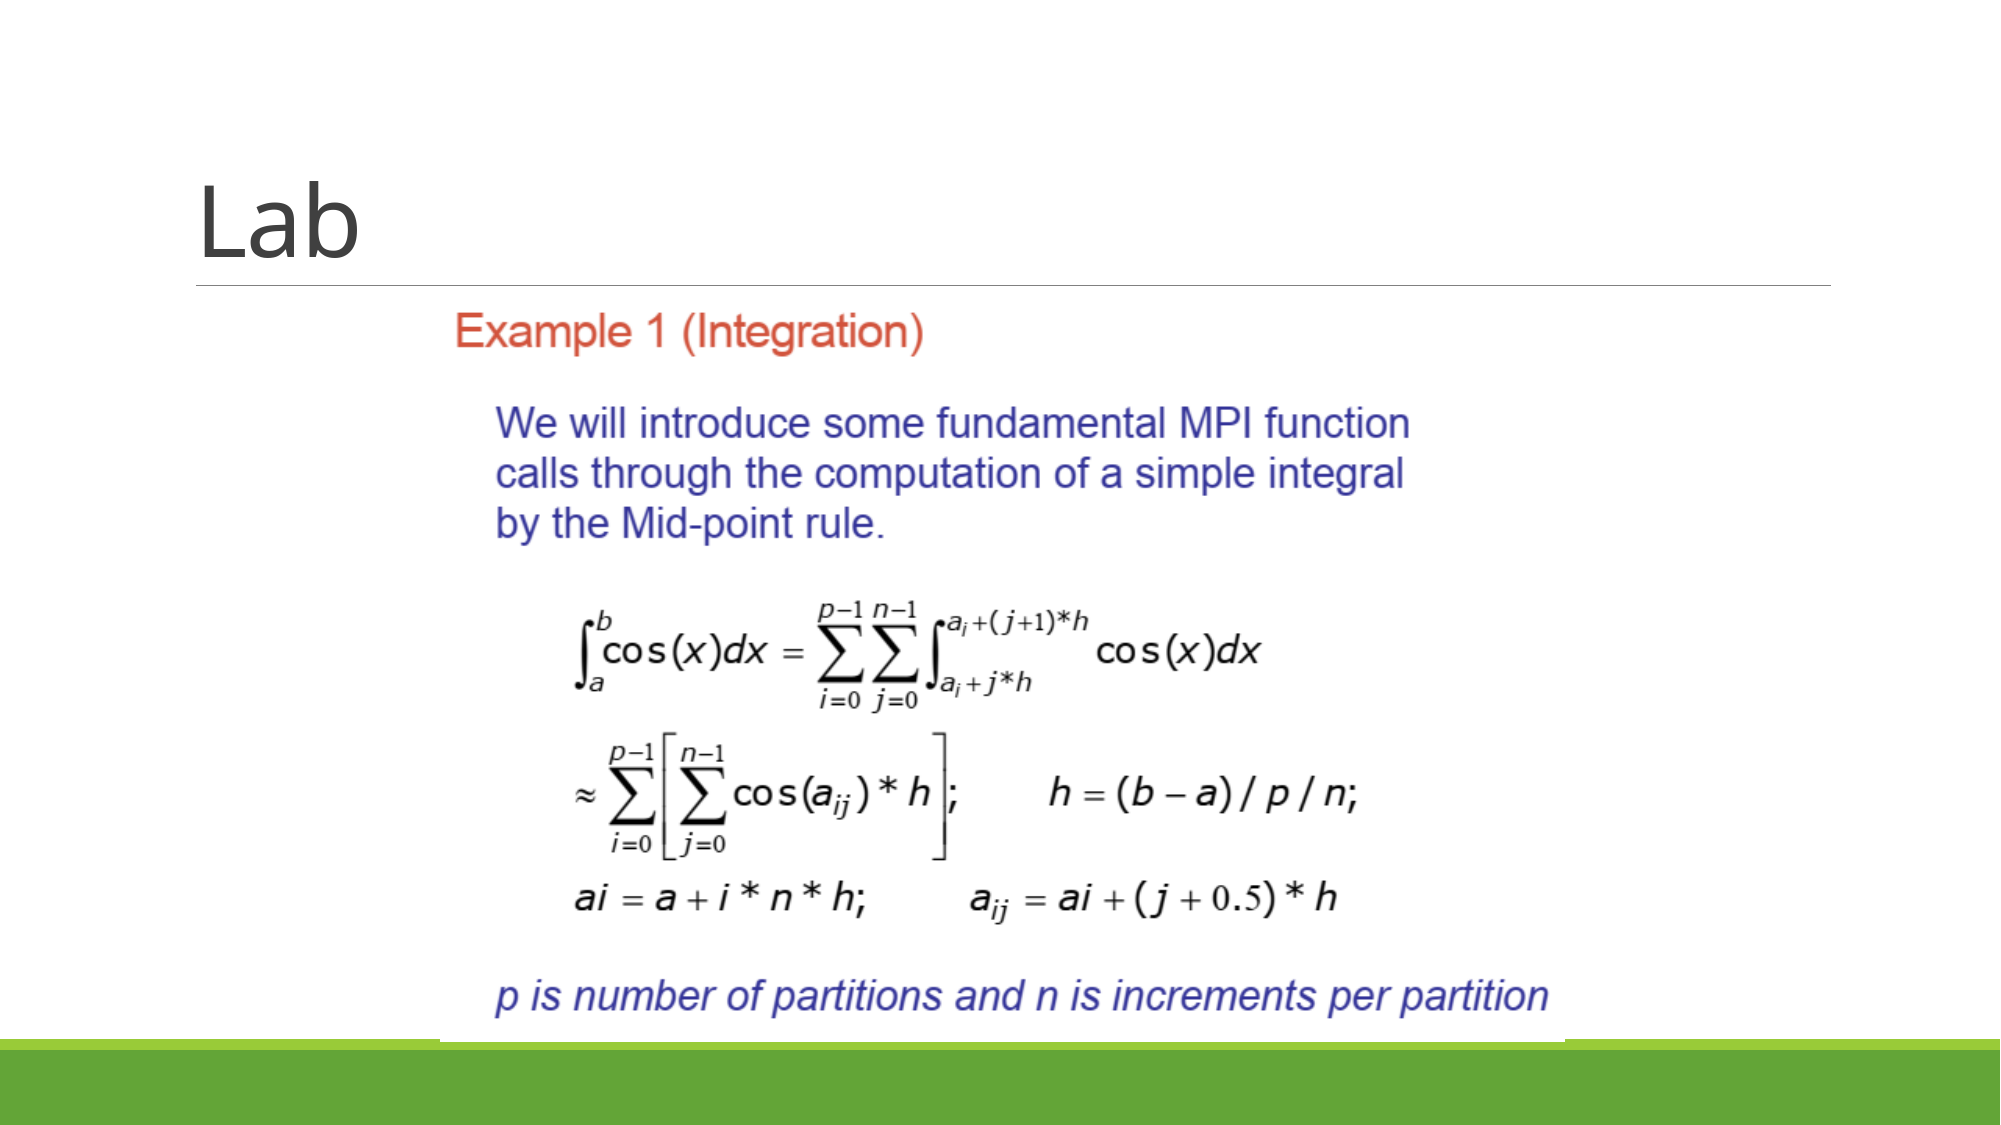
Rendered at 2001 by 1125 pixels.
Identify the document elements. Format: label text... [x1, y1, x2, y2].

title Lab [180, 47, 1830, 285]
picture [439, 301, 1566, 1042]
